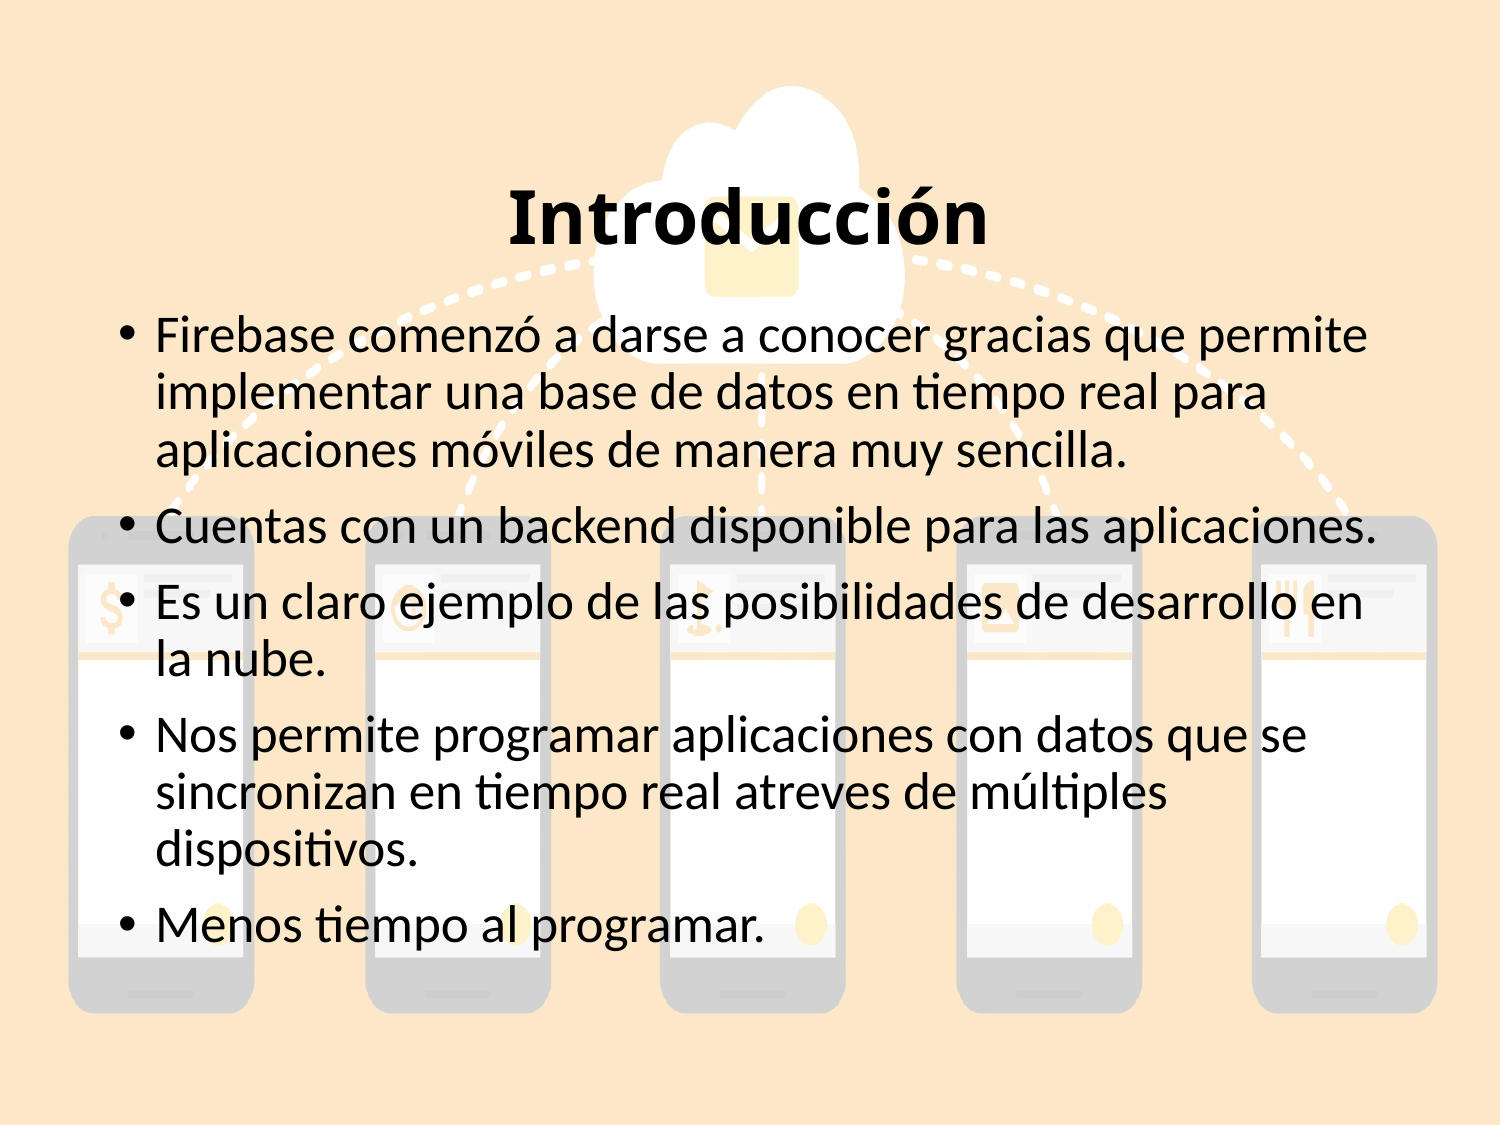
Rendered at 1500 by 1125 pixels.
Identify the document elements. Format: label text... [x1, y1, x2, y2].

list Firebase comenzó a darse a conocer gracias que permite implementar una base de datos en tiempo real para aplicaciones móviles de manera muy sencilla. Cuentas con un backend disponible para las aplicaciones. Es un claro ejemplo de las posibilidades de desarrollo en la nube. Nos permite programar aplicaciones con datos que se sincronizan en tiempo real atreves de múltiples dispositivos. Menos tiempo al programar. [103, 299, 1397, 1014]
title Introducción [414, 111, 1086, 299]
